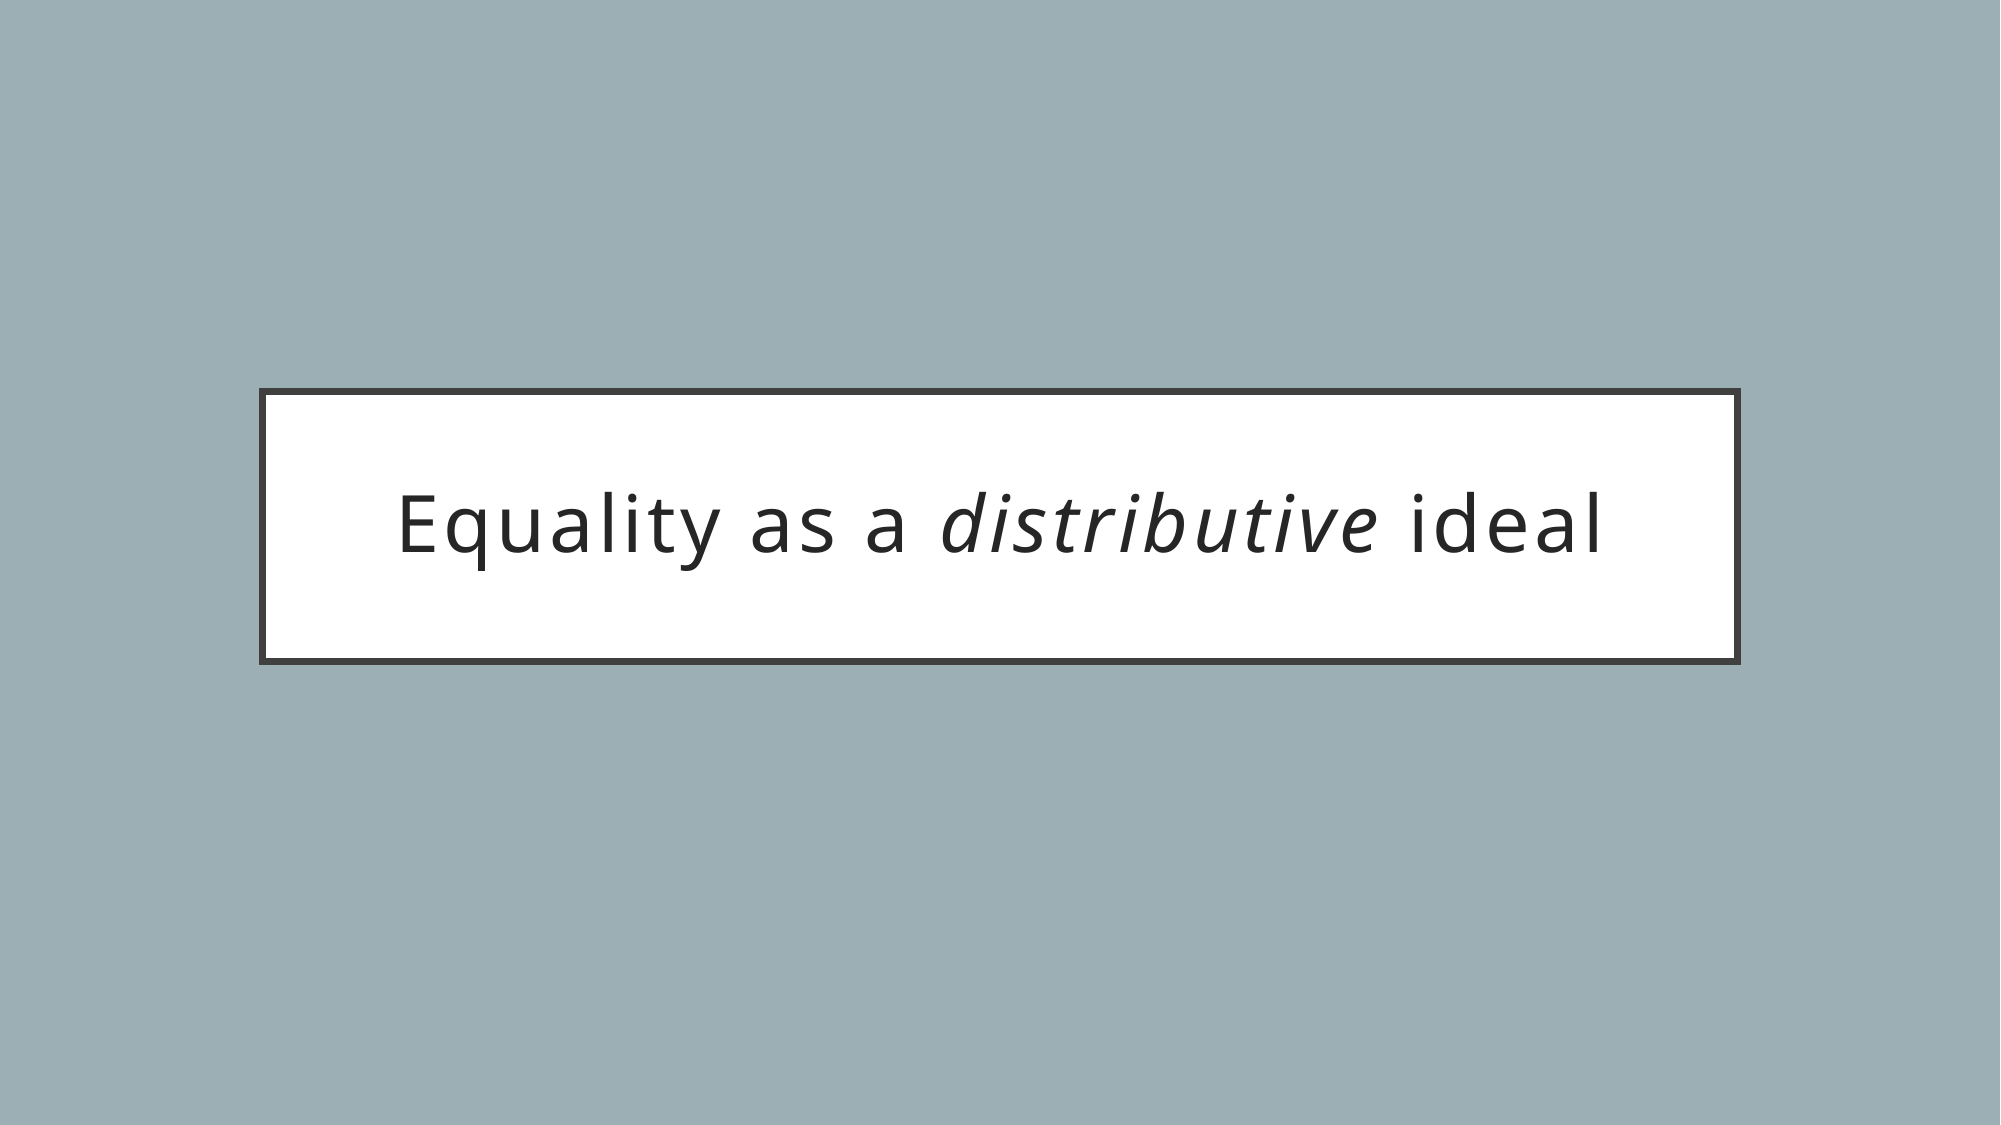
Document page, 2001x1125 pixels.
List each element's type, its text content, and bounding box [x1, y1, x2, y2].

title Equality as a distributive ideal [259, 388, 1741, 665]
